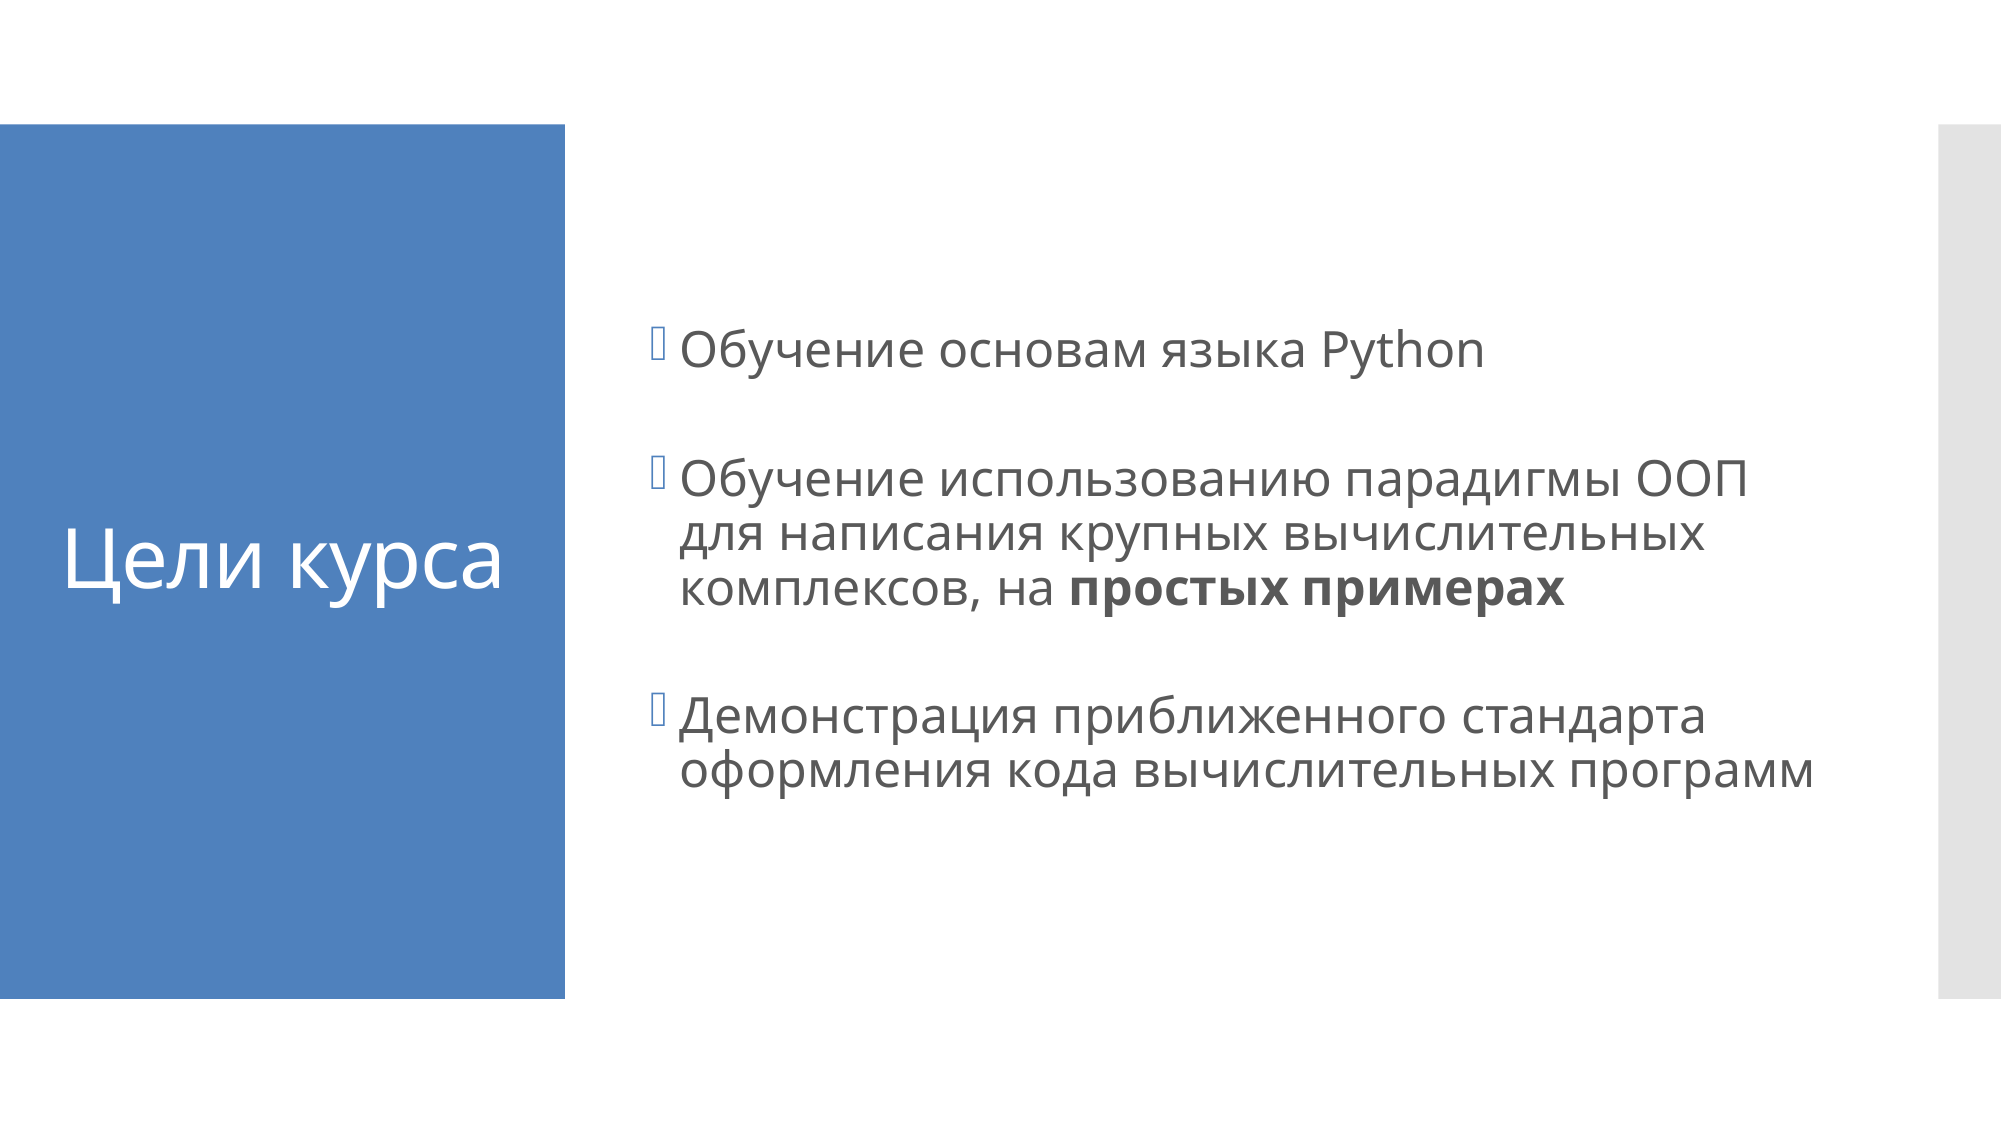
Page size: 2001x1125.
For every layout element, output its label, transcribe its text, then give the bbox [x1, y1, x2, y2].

list Обучение основам языка Python Обучение использованию парадигмы ООП для написания крупных вычислительных комплексов, на простых примерах Демонстрация приближенного стандарта оформления кода вычислительных программ [634, 141, 1835, 982]
title Цели курса [41, 184, 525, 940]
